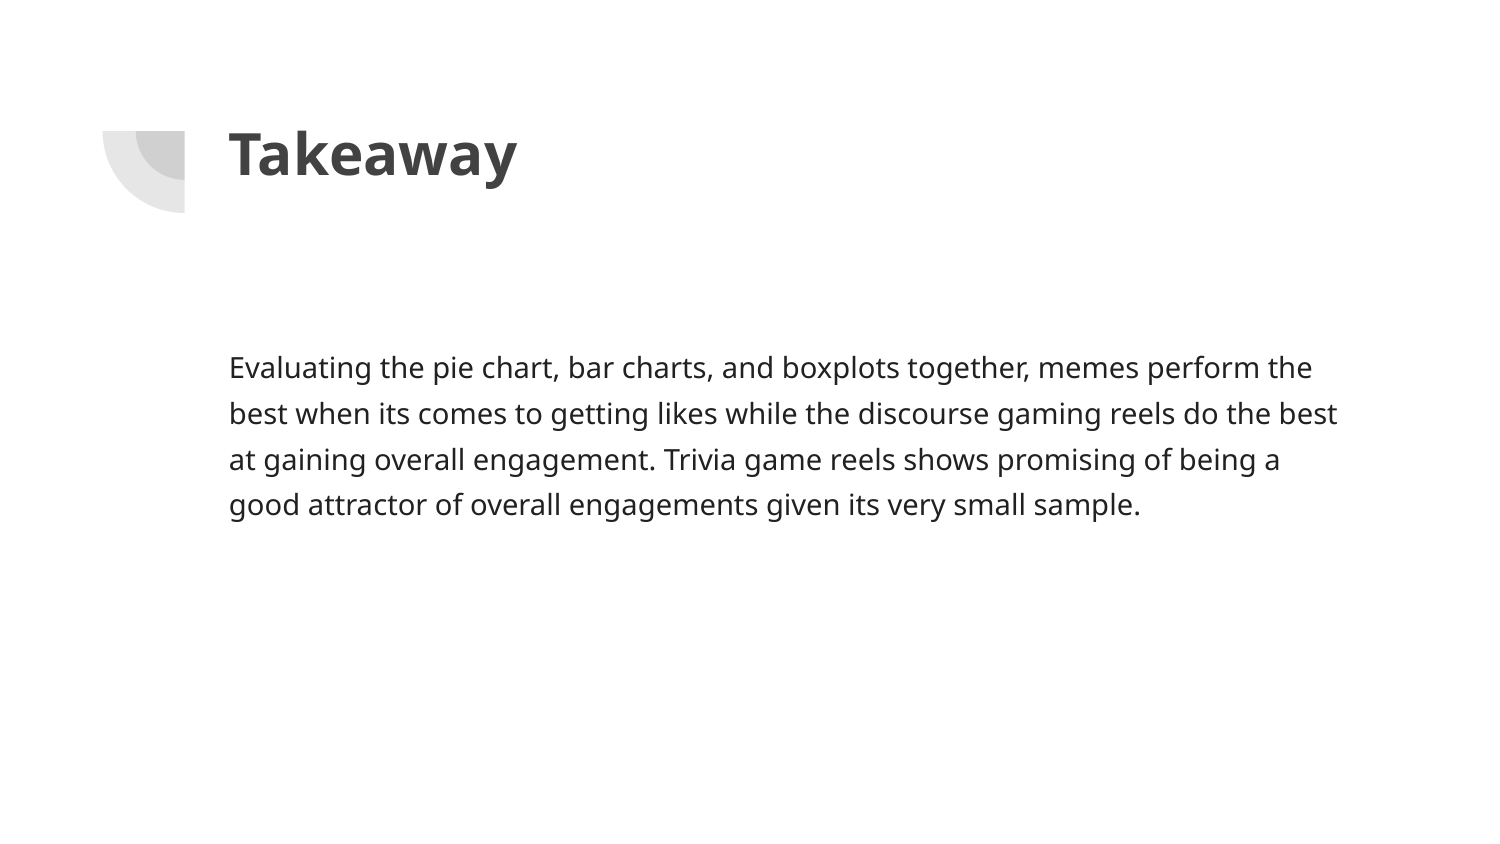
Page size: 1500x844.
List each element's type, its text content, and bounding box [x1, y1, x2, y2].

title Takeaway [213, 98, 1368, 263]
list Evaluating the pie chart, bar charts, and boxplots together, memes perform the best when its comes to getting likes while the discourse gaming reels do the best at gaining overall engagement. Trivia game reels shows promising of being a good attractor of overall engagements given its very small sample. [213, 326, 1368, 744]
